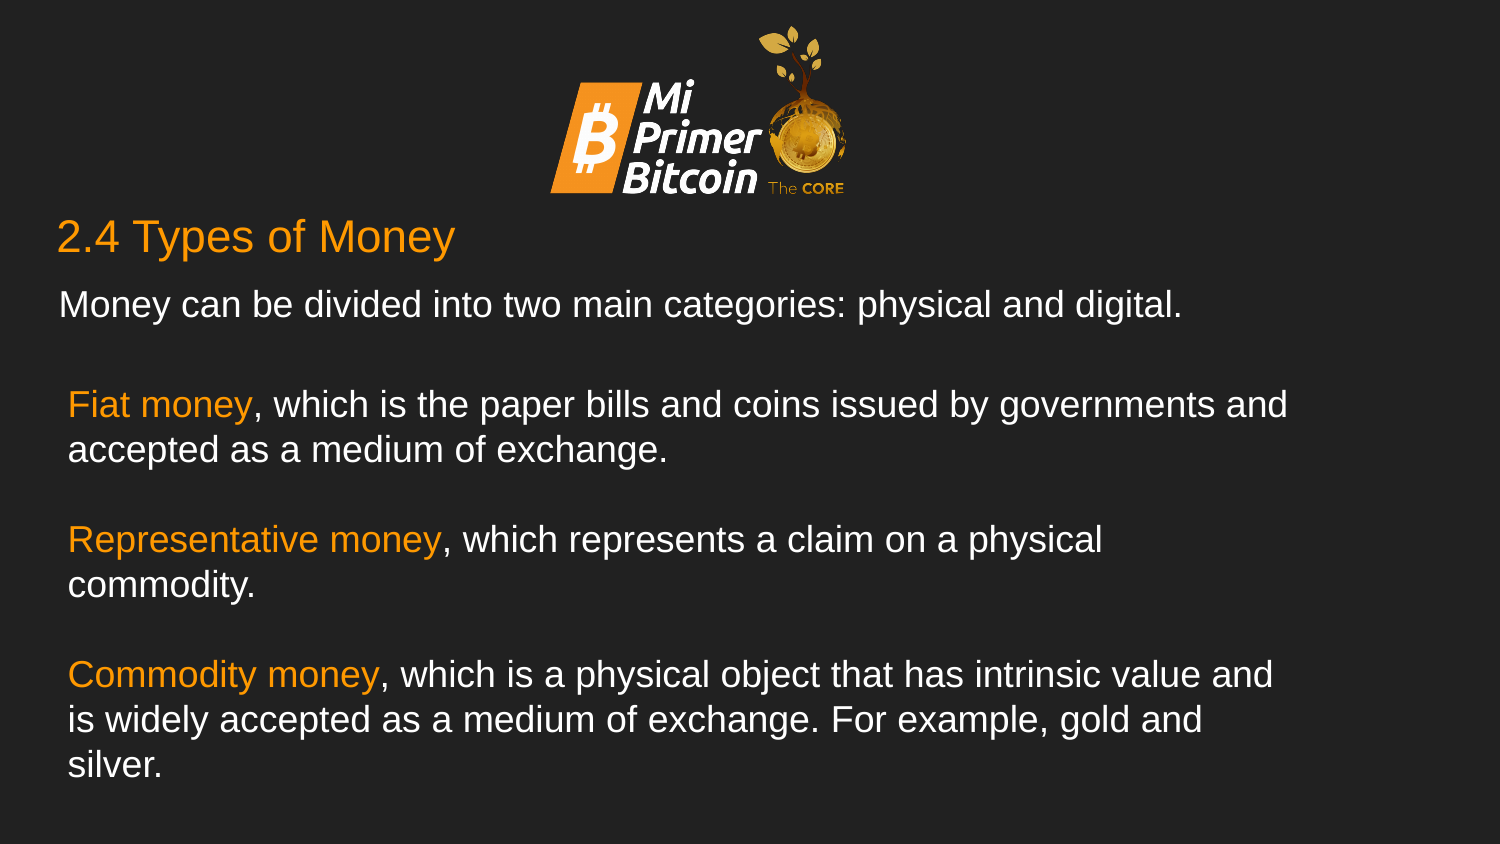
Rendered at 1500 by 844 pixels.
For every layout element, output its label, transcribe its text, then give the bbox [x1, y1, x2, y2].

picture [549, 19, 897, 210]
text_box [43, 217, 1357, 264]
text_box 2.4 Types of Money [41, 191, 534, 277]
text_box Money can be divided into two main categories: physical and digital. [43, 264, 1357, 340]
text_box Fiat money, which is the paper bills and coins issued by governments and accepted as a medium of exchange. Representative money, which represents a claim on a physical commodity. Commodity money, which is a physical object that has intrinsic value and is widely accepted as a medium of exchange. For example, gold and silver. [52, 364, 1314, 800]
